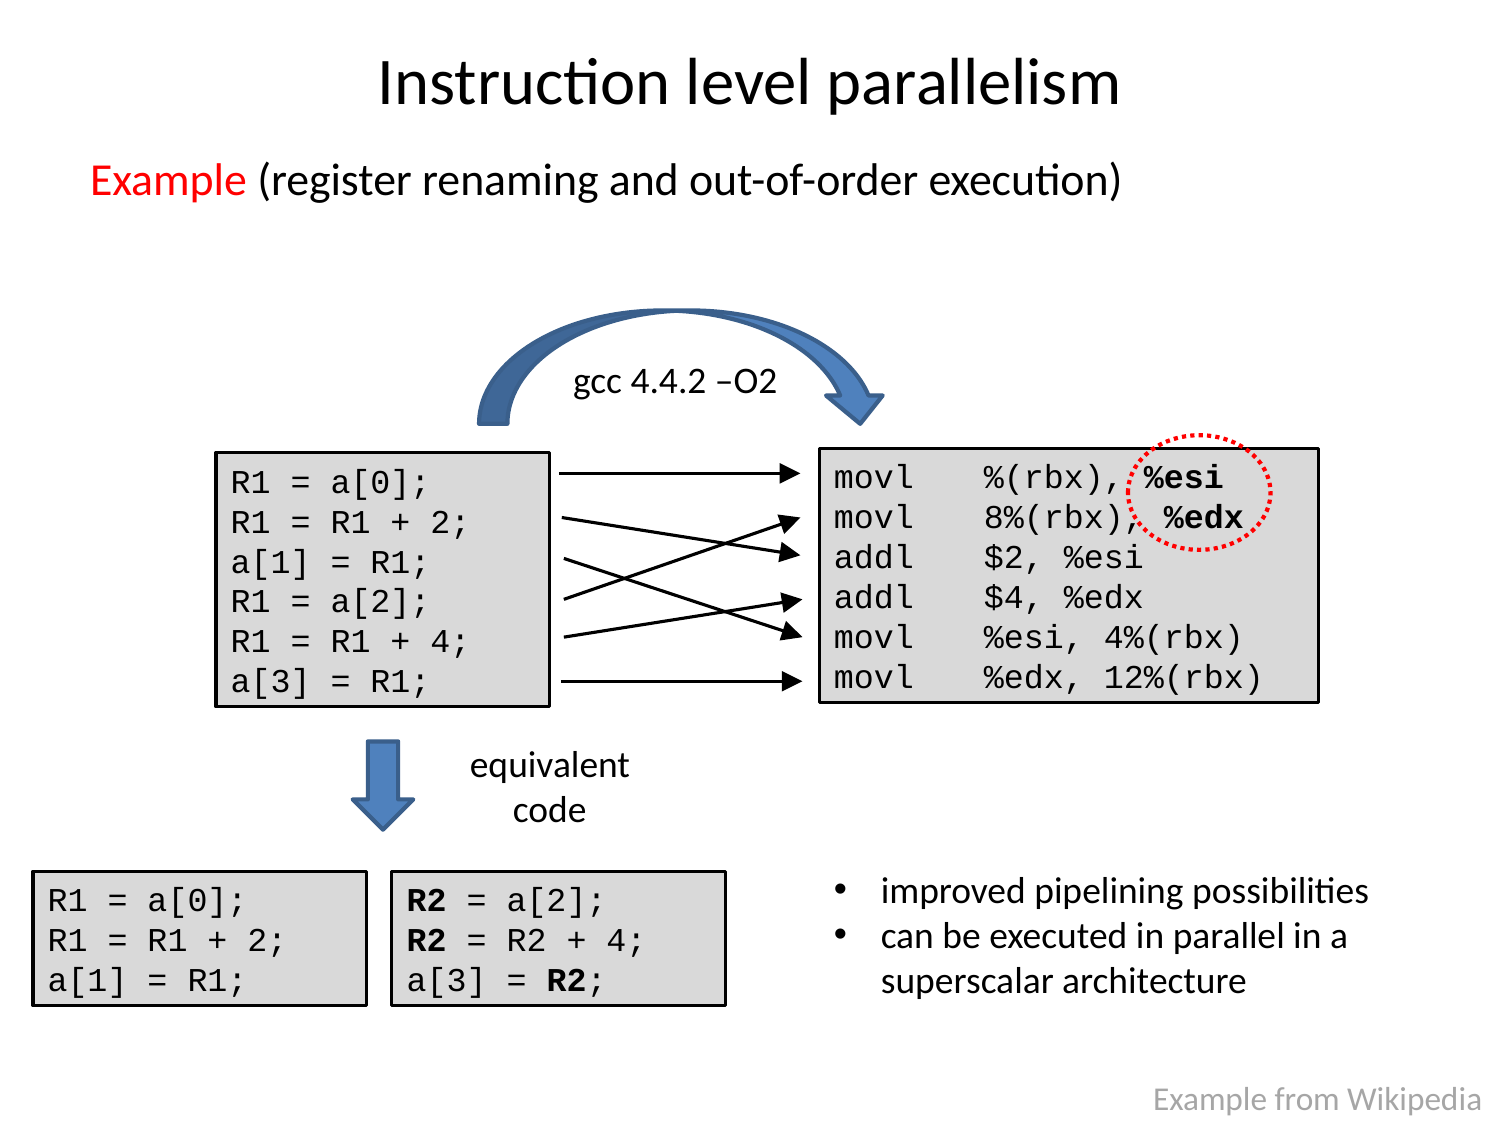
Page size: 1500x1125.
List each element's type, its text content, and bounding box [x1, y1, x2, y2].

text_box R1 = a[0]; R1 = R1 + 2; a[1] = R1; [33, 871, 367, 1006]
text_box R2 = a[2]; R2 = R2 + 4; a[3] = R2; [391, 871, 726, 1006]
text_box R1 = a[0]; R1 = R1 + 2; a[1] = R1; R1 = a[2]; R1 = R1 + 4; a[3] = R1; [215, 452, 473, 707]
title Instruction level parallelism [75, 24, 1425, 130]
text_box equivalent code [454, 732, 645, 838]
text_box improved pipelining possibilities can be executed in parallel in a superscalar architecture [819, 858, 1399, 1009]
text_box [350, 739, 416, 832]
text_box Example from Wikipedia [1138, 1069, 1498, 1125]
list Example (register renaming and out-of-order execution) [75, 142, 1280, 216]
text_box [478, 310, 1319, 707]
